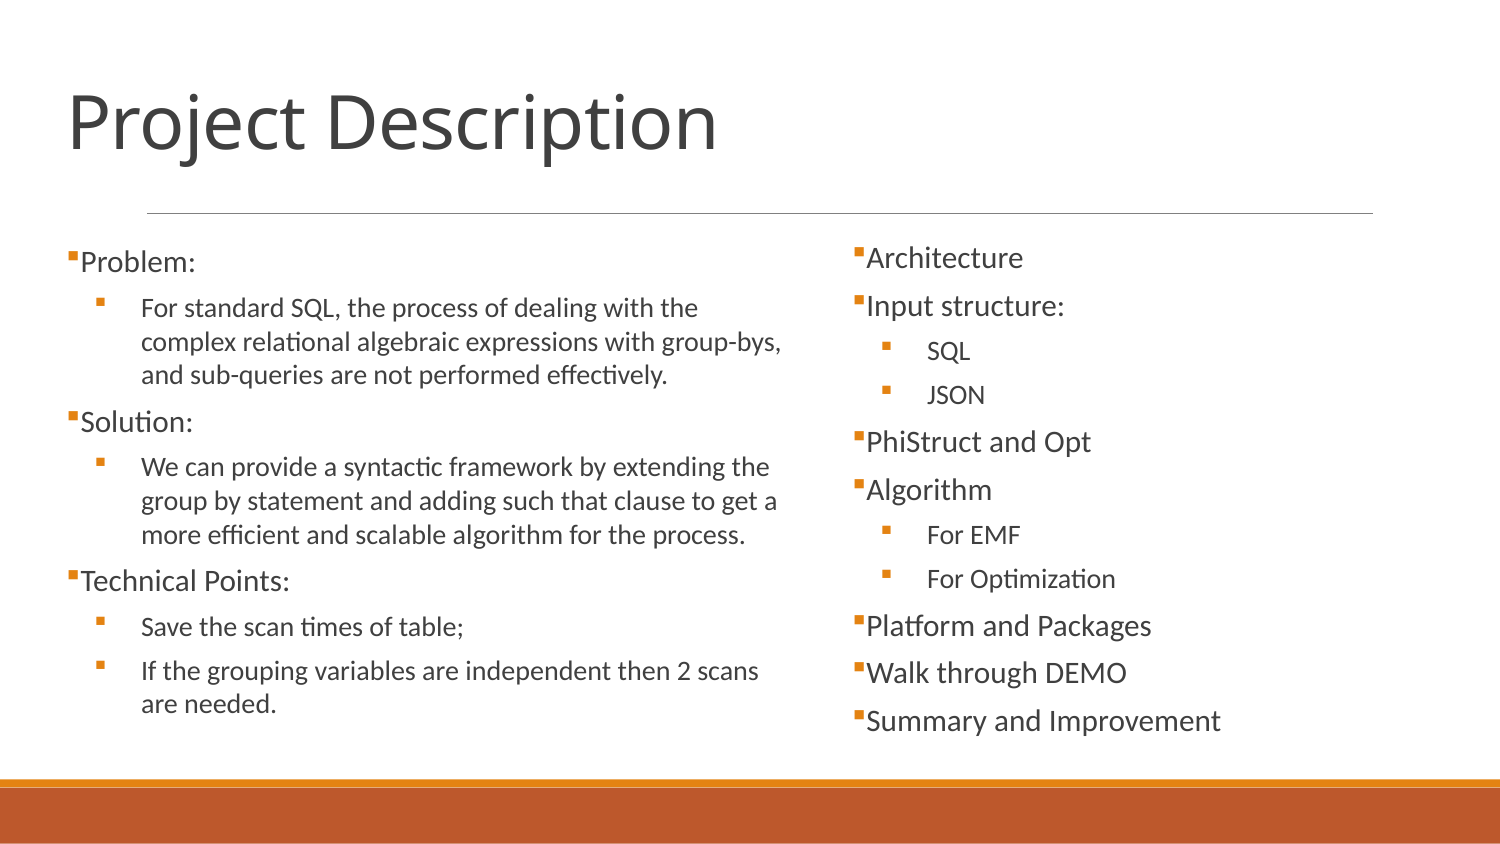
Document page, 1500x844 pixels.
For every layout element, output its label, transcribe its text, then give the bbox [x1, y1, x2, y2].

text_box Architecture Input structure: SQL JSON PhiStruct and Opt Algorithm For EMF For Optimization Platform and Packages Walk through DEMO Summary and Improvement [837, 136, 1480, 787]
title Project Description [51, 72, 1449, 167]
list Problem: For standard SQL, the process of dealing with the complex relational algebraic expressions with group-bys, and sub-queries are not performed effectively. Solution: We can provide a syntactic framework by extending the group by statement and adding such that clause to get a more efficient and scalable algorithm for the process. Technical Points: Save the scan times of table; If the grouping variables are independent then 2 scans are needed. [51, 189, 801, 750]
